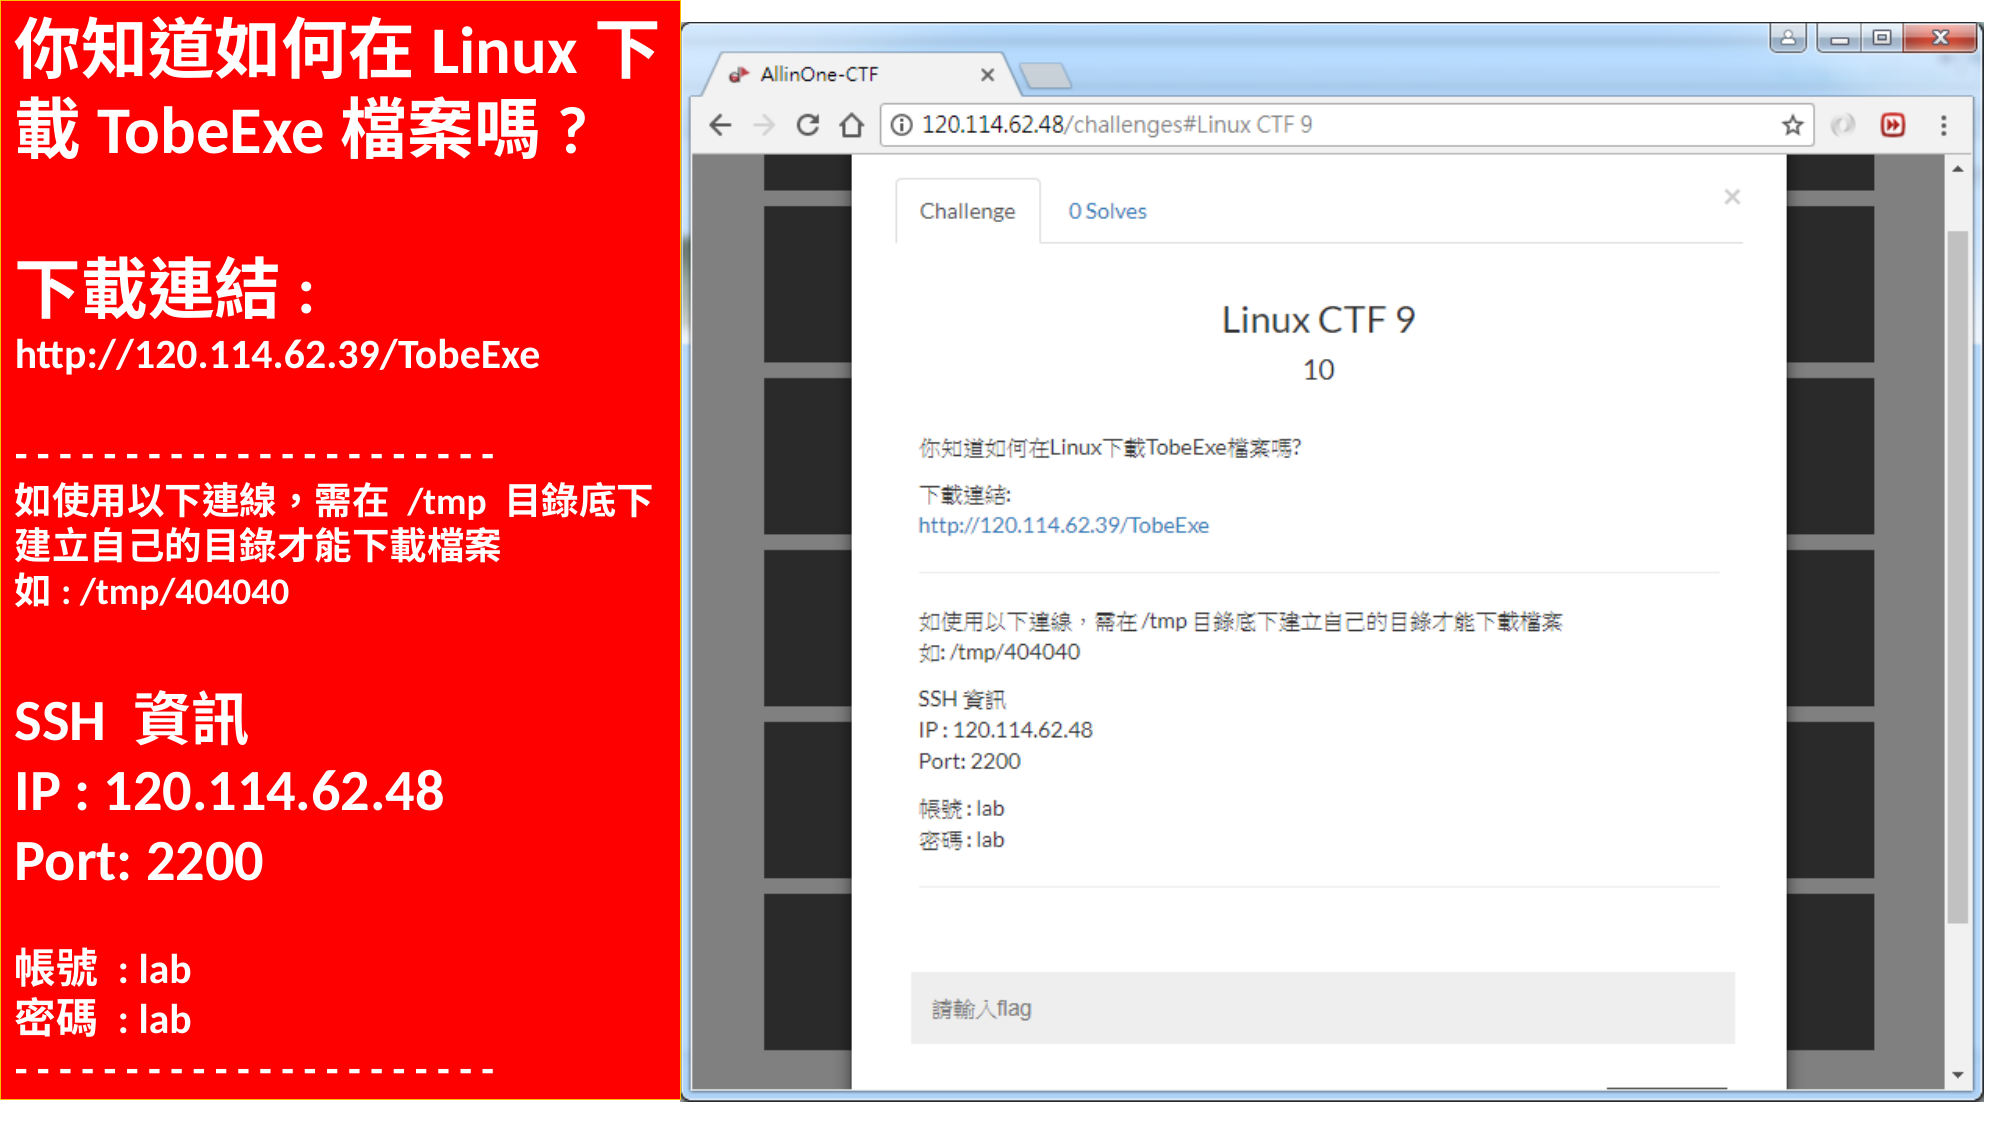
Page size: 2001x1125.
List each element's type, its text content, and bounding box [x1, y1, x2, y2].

text_box 你知道如何在Linux下載TobeExe檔案嗎? 下載連結: http://120.114.62.39/TobeExe - - - - - - - - - - - - - - - - - - - - - - 如使用以下連線，需在 /tmp 目錄底下建立自己的目錄才能下載檔案 如: /tmp/404040 SSH 資訊 IP : 120.114.62.48 Port: 2200 帳號 : lab 密碼 : lab - - - - - - - - - - - - - - - - - - - - - - [0, 0, 681, 1100]
picture [680, 22, 1984, 1103]
